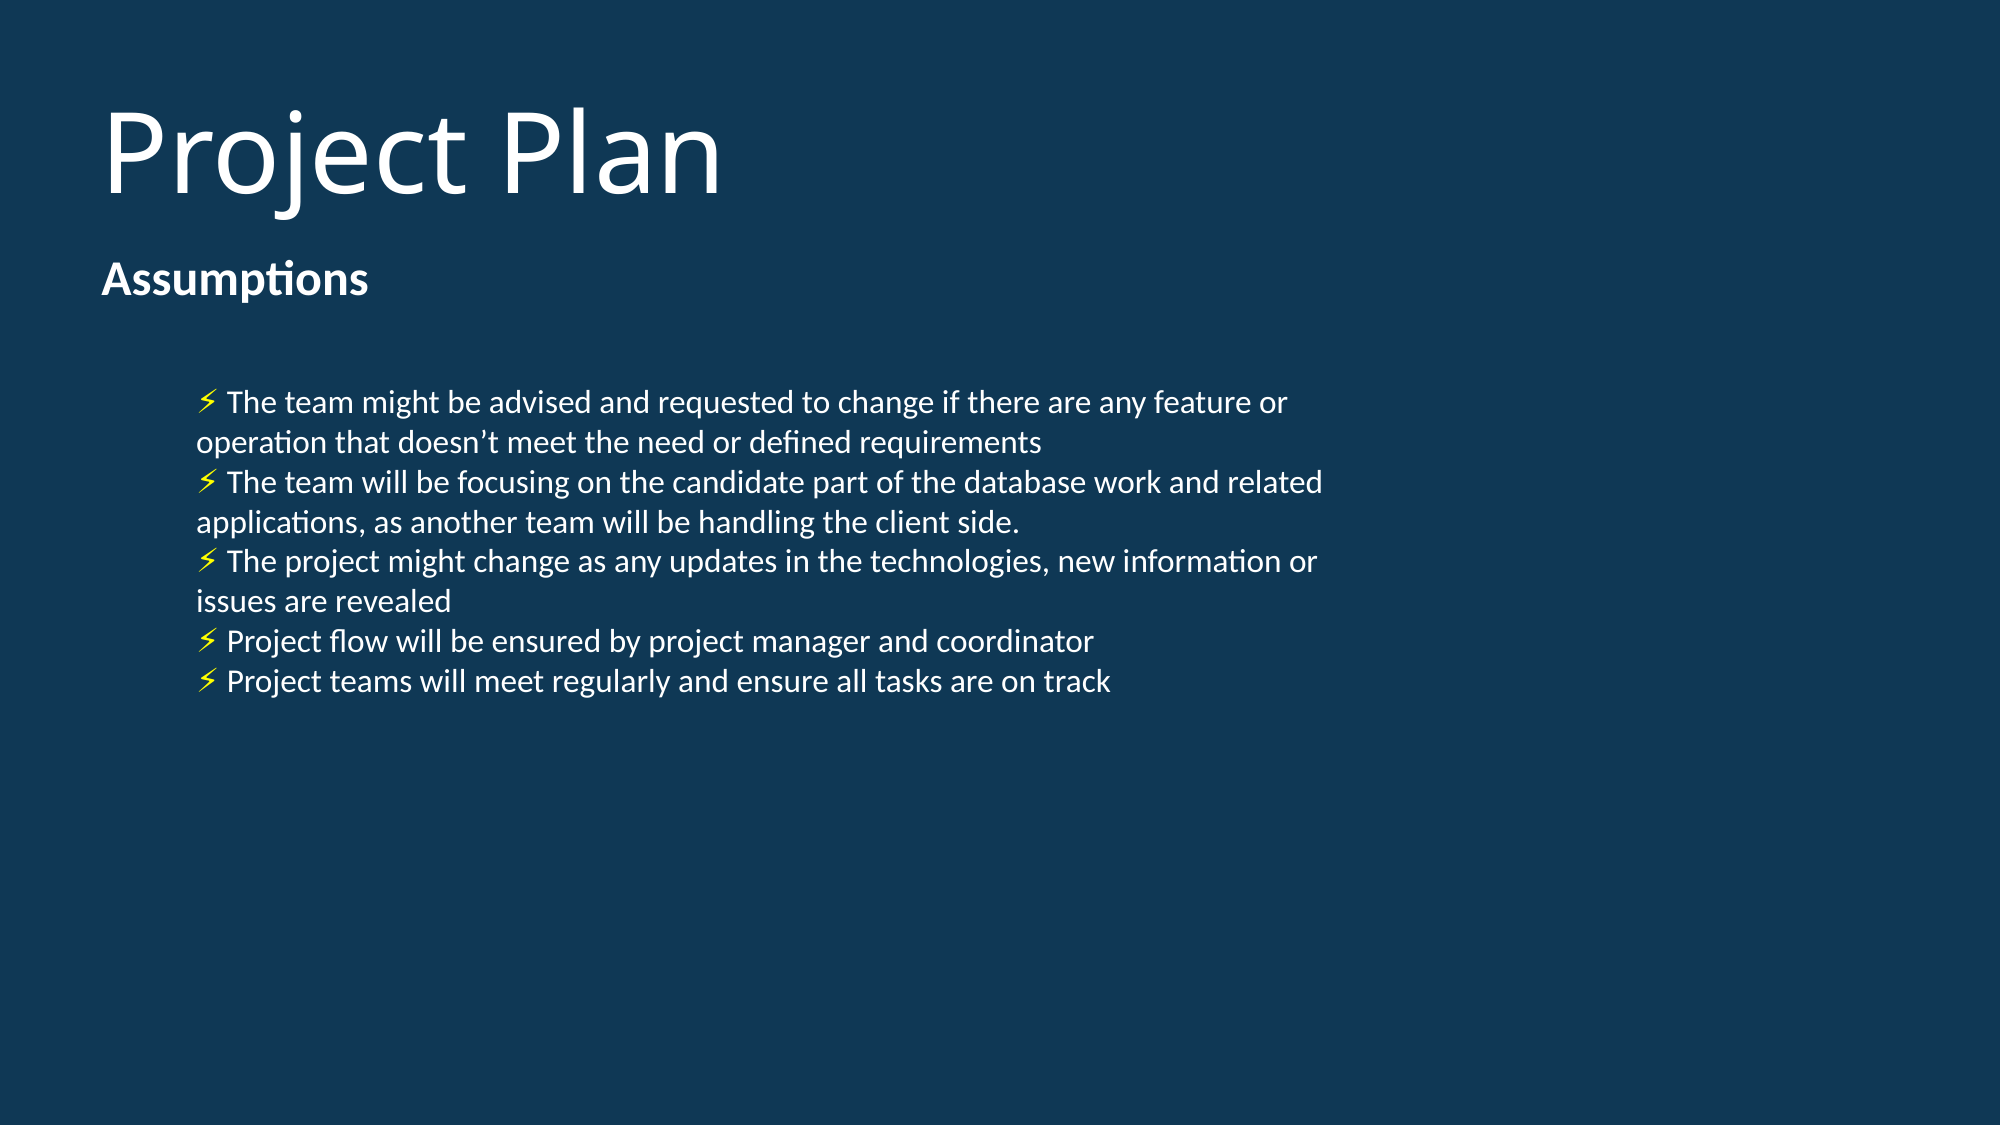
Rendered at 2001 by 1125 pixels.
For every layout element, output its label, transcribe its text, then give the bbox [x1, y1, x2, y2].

text_box Project Plan [86, 73, 994, 224]
text_box ⚡︎ The team might be advised and requested to change if there are any feature or operation that doesn’t meet the need or defined requirements ⚡︎ The team will be focusing on the candidate part of the database work and related applications, as another team will be handling the client side. ⚡︎ The project might change as any updates in the technologies, new information or issues are revealed ⚡︎ Project flow will be ensured by project manager and coordinator ⚡︎ Project teams will meet regularly and ensure all tasks are on track [181, 372, 1345, 790]
text_box Assumptions [86, 237, 1087, 313]
text_box [500, 524, 1500, 690]
